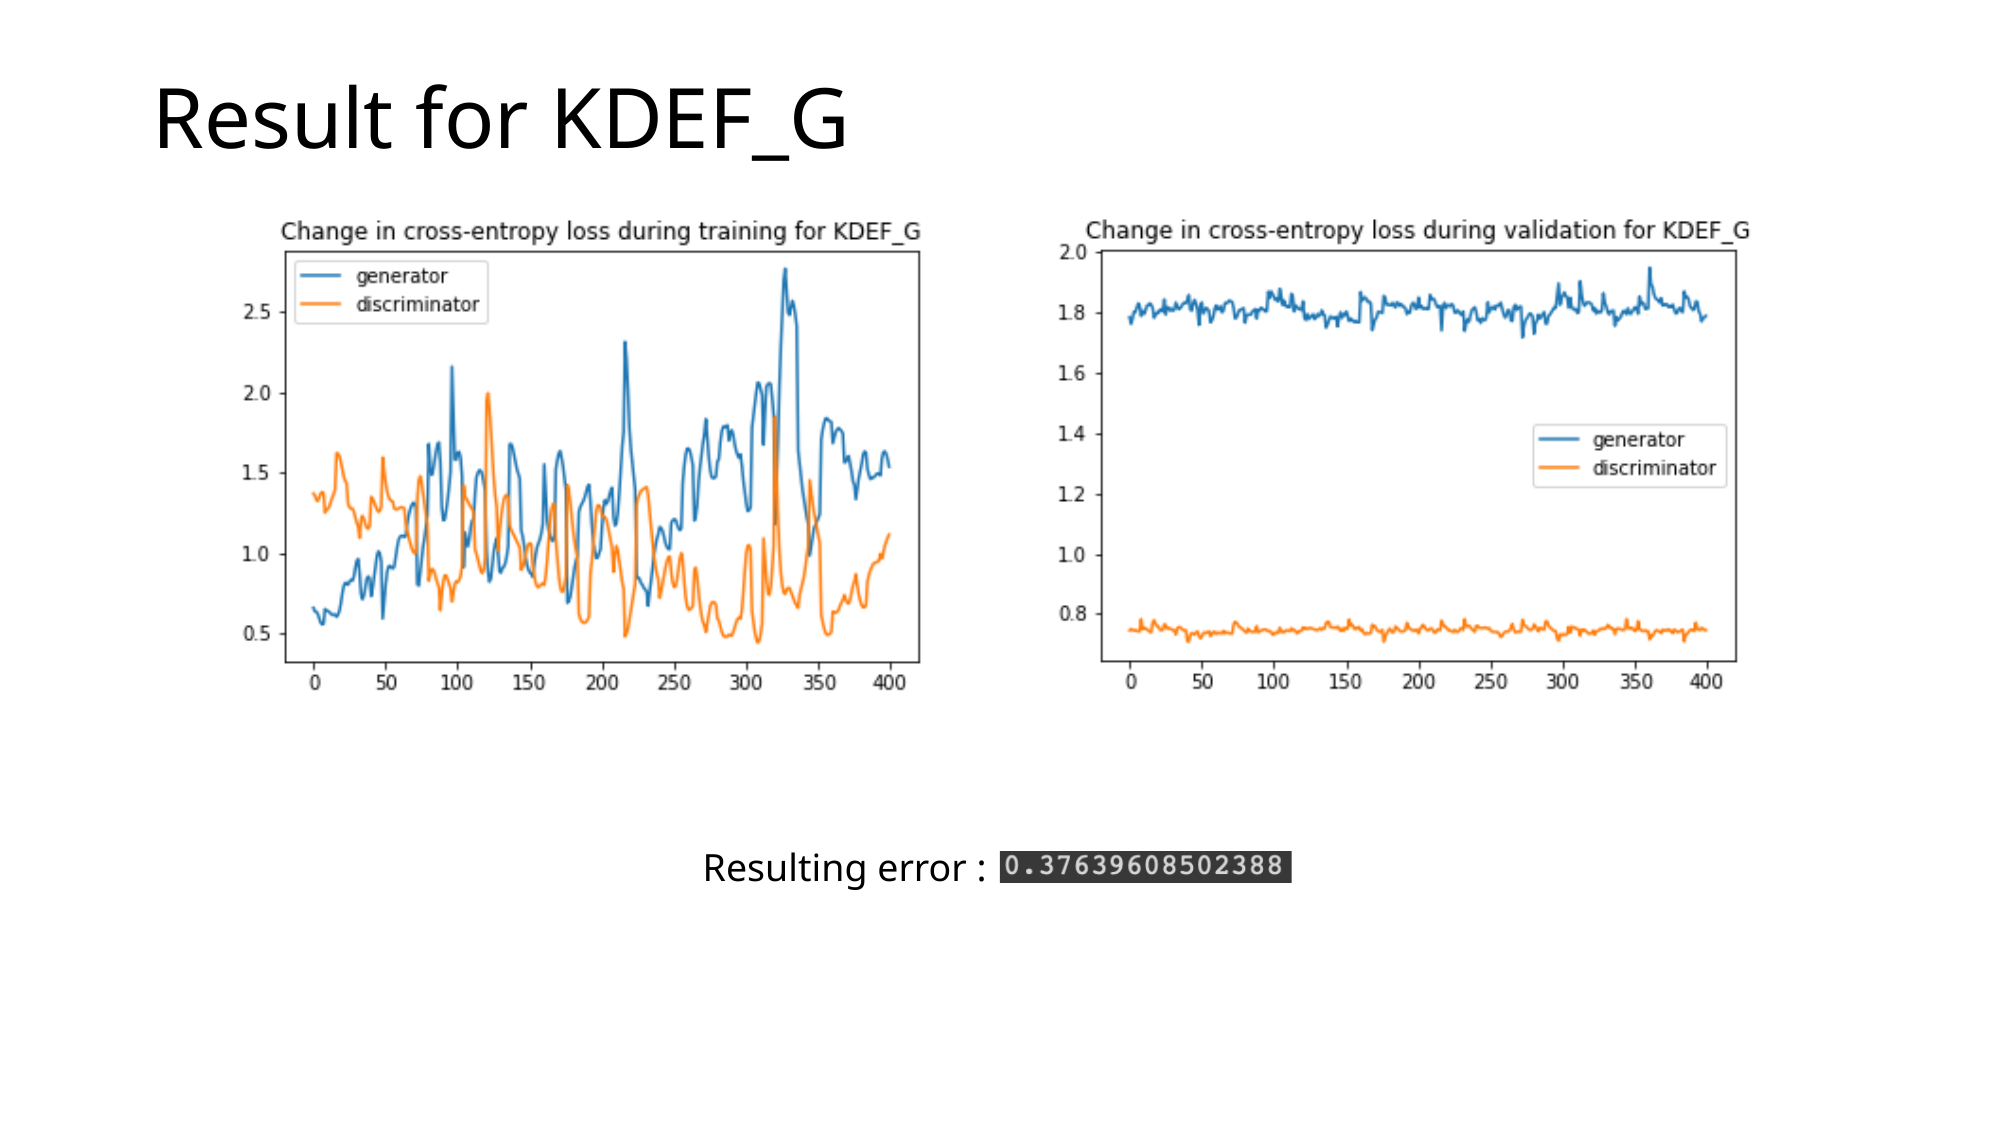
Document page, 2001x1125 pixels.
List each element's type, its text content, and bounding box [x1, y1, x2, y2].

picture [183, 184, 1817, 730]
text_box Resulting error : [687, 836, 1002, 897]
title Result for KDEF_G [137, 59, 1863, 184]
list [999, 851, 1292, 883]
